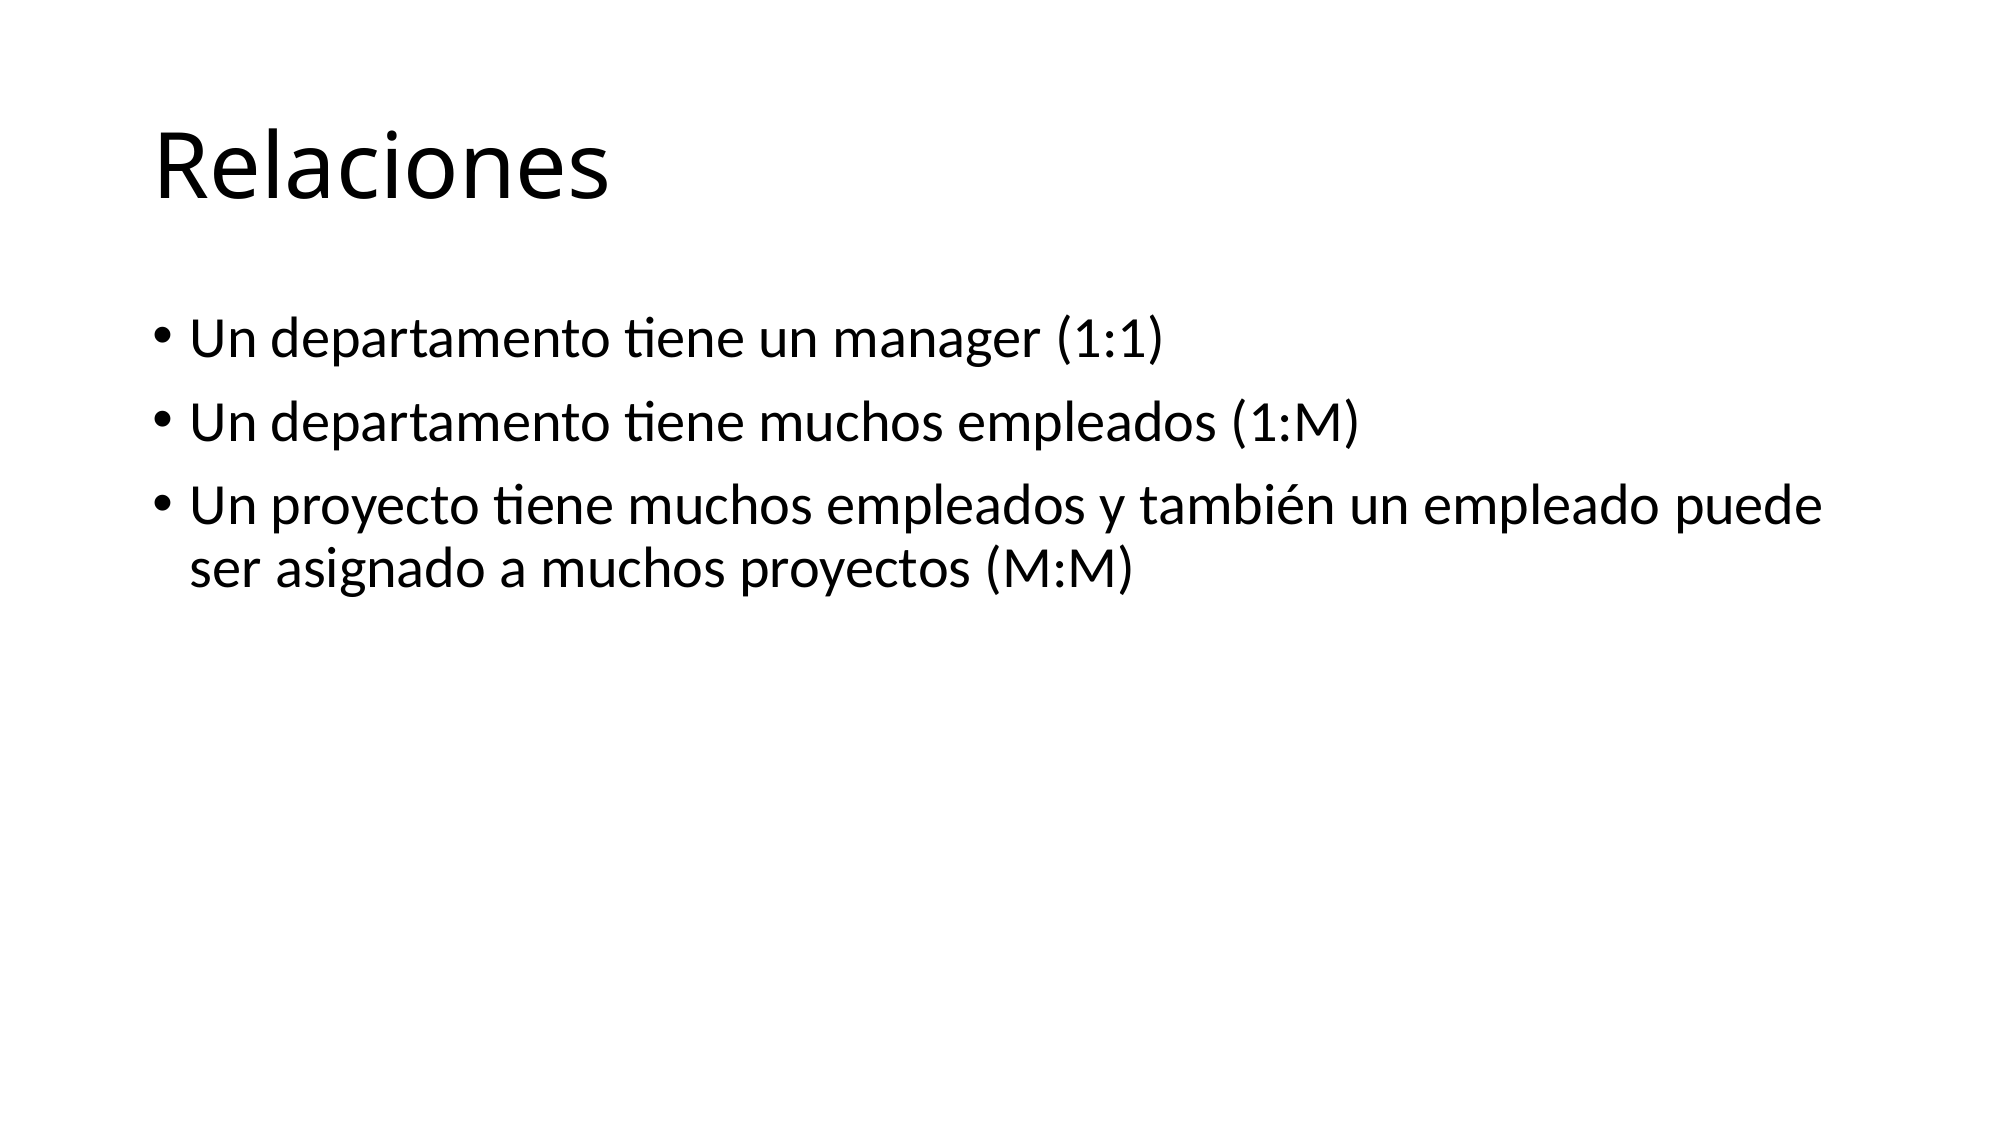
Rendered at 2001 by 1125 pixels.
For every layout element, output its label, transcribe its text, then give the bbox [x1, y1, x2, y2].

list Un departamento tiene un manager (1:1) Un departamento tiene muchos empleados (1:M) Un proyecto tiene muchos empleados y también un empleado puede ser asignado a muchos proyectos (M:M) [137, 299, 1863, 1014]
title Relaciones [137, 59, 1863, 278]
